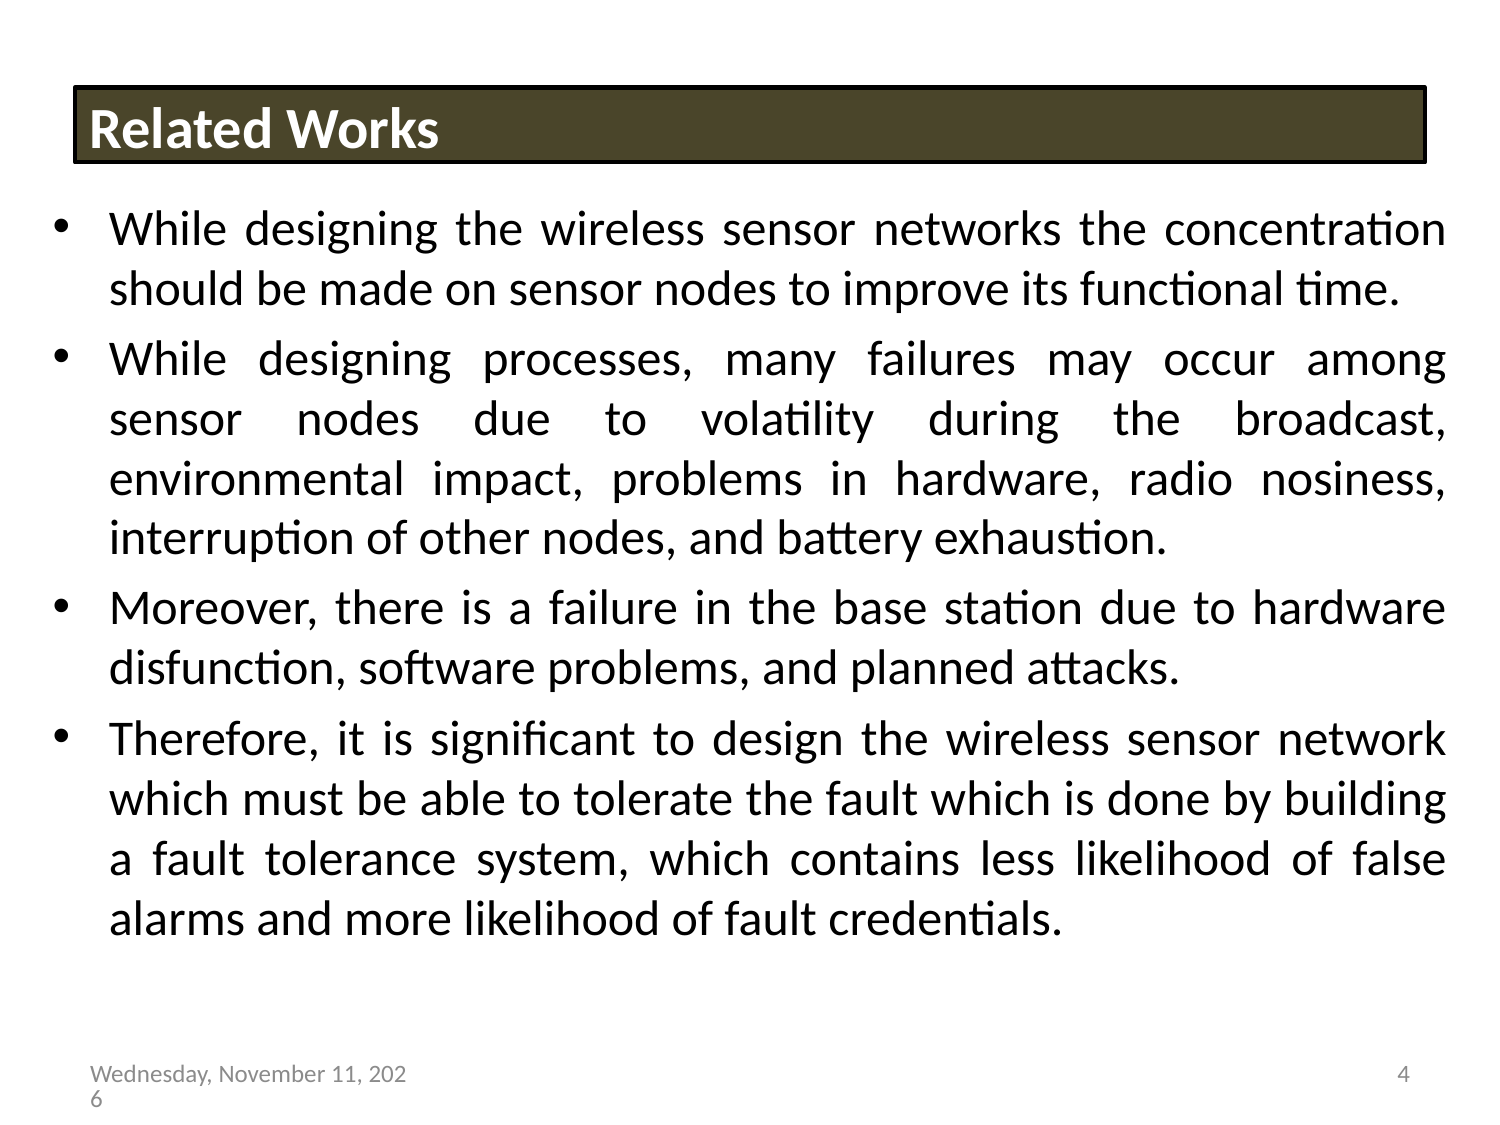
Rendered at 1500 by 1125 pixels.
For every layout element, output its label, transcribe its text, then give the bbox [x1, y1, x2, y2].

text_box Related Works [73, 85, 1427, 164]
list While designing the wireless sensor networks the concentration should be made on sensor nodes to improve its functional time. While designing processes, many failures may occur among sensor nodes due to volatility during the broadcast, environmental impact, problems in hardware, radio nosiness, interruption of other nodes, and battery exhaustion. Moreover, there is a failure in the base station due to hardware disfunction, software problems, and planned attacks. Therefore, it is significant to design the wireless sensor network which must be able to tolerate the fault which is done by building a fault tolerance system, which contains less likelihood of false alarms and more likelihood of fault credentials. [37, 187, 1463, 1000]
slide_number 4 [1074, 1042, 1425, 1103]
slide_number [75, 1042, 425, 1103]
